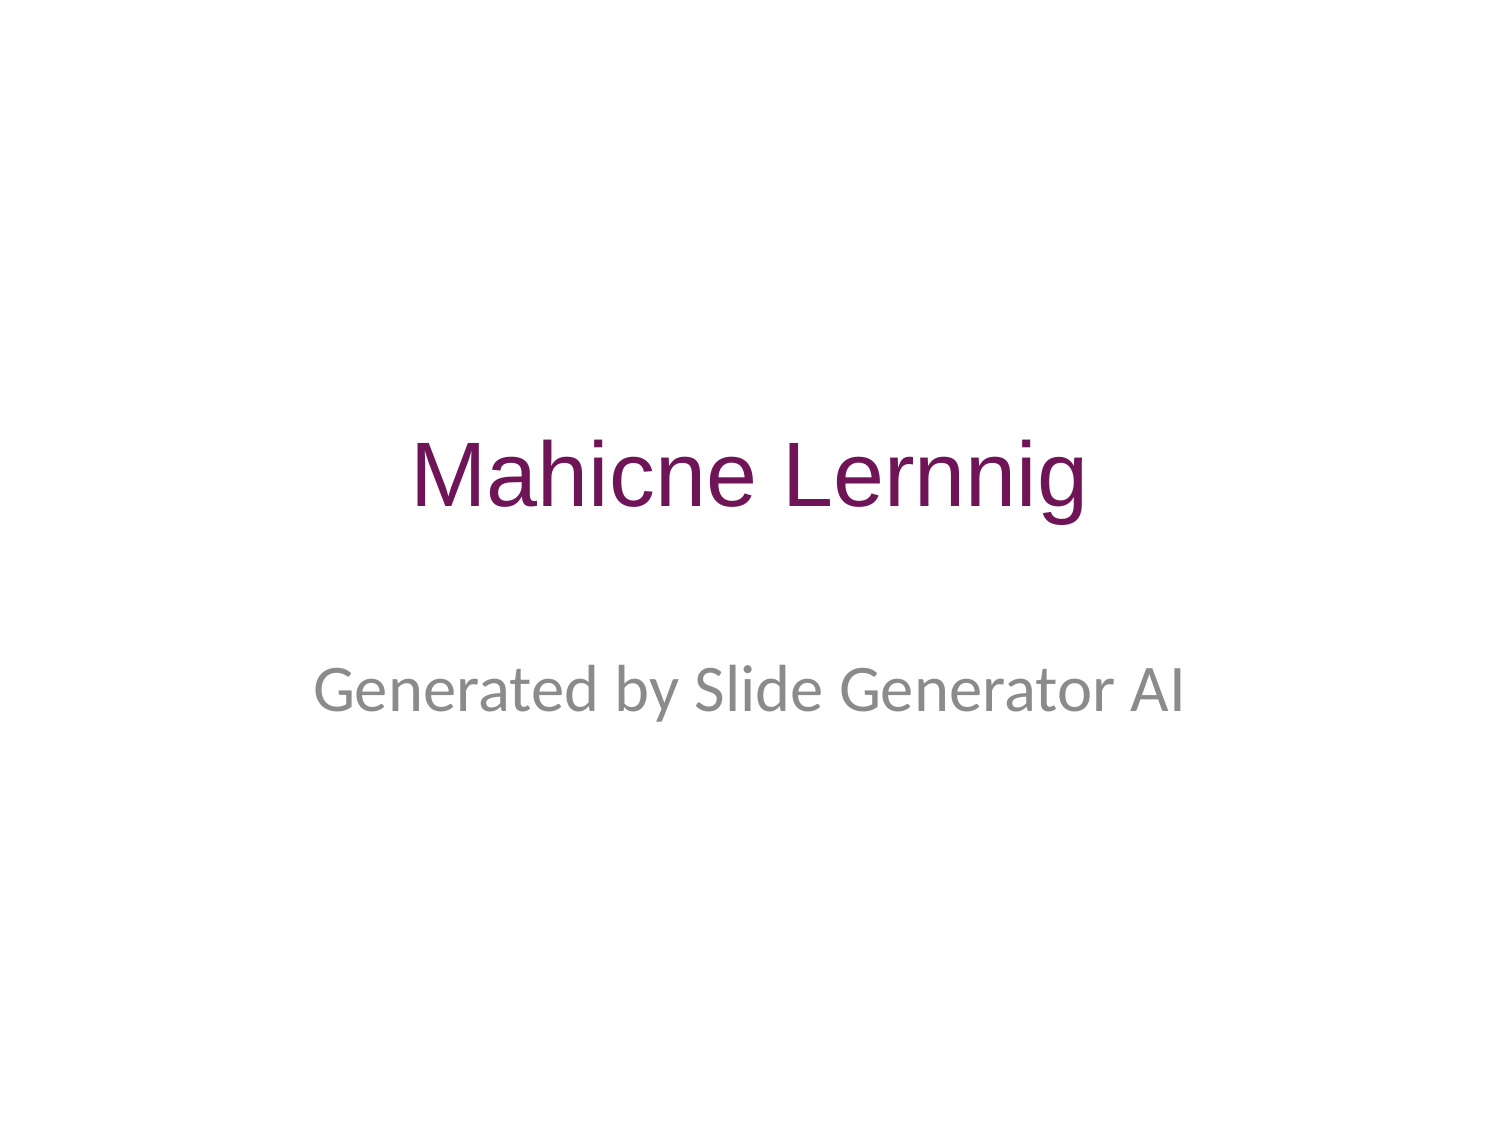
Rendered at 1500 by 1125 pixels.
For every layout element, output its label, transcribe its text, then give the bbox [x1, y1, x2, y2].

title Mahicne Lernnig [112, 349, 1388, 591]
subtitle Generated by Slide Generator AI [225, 637, 1275, 925]
